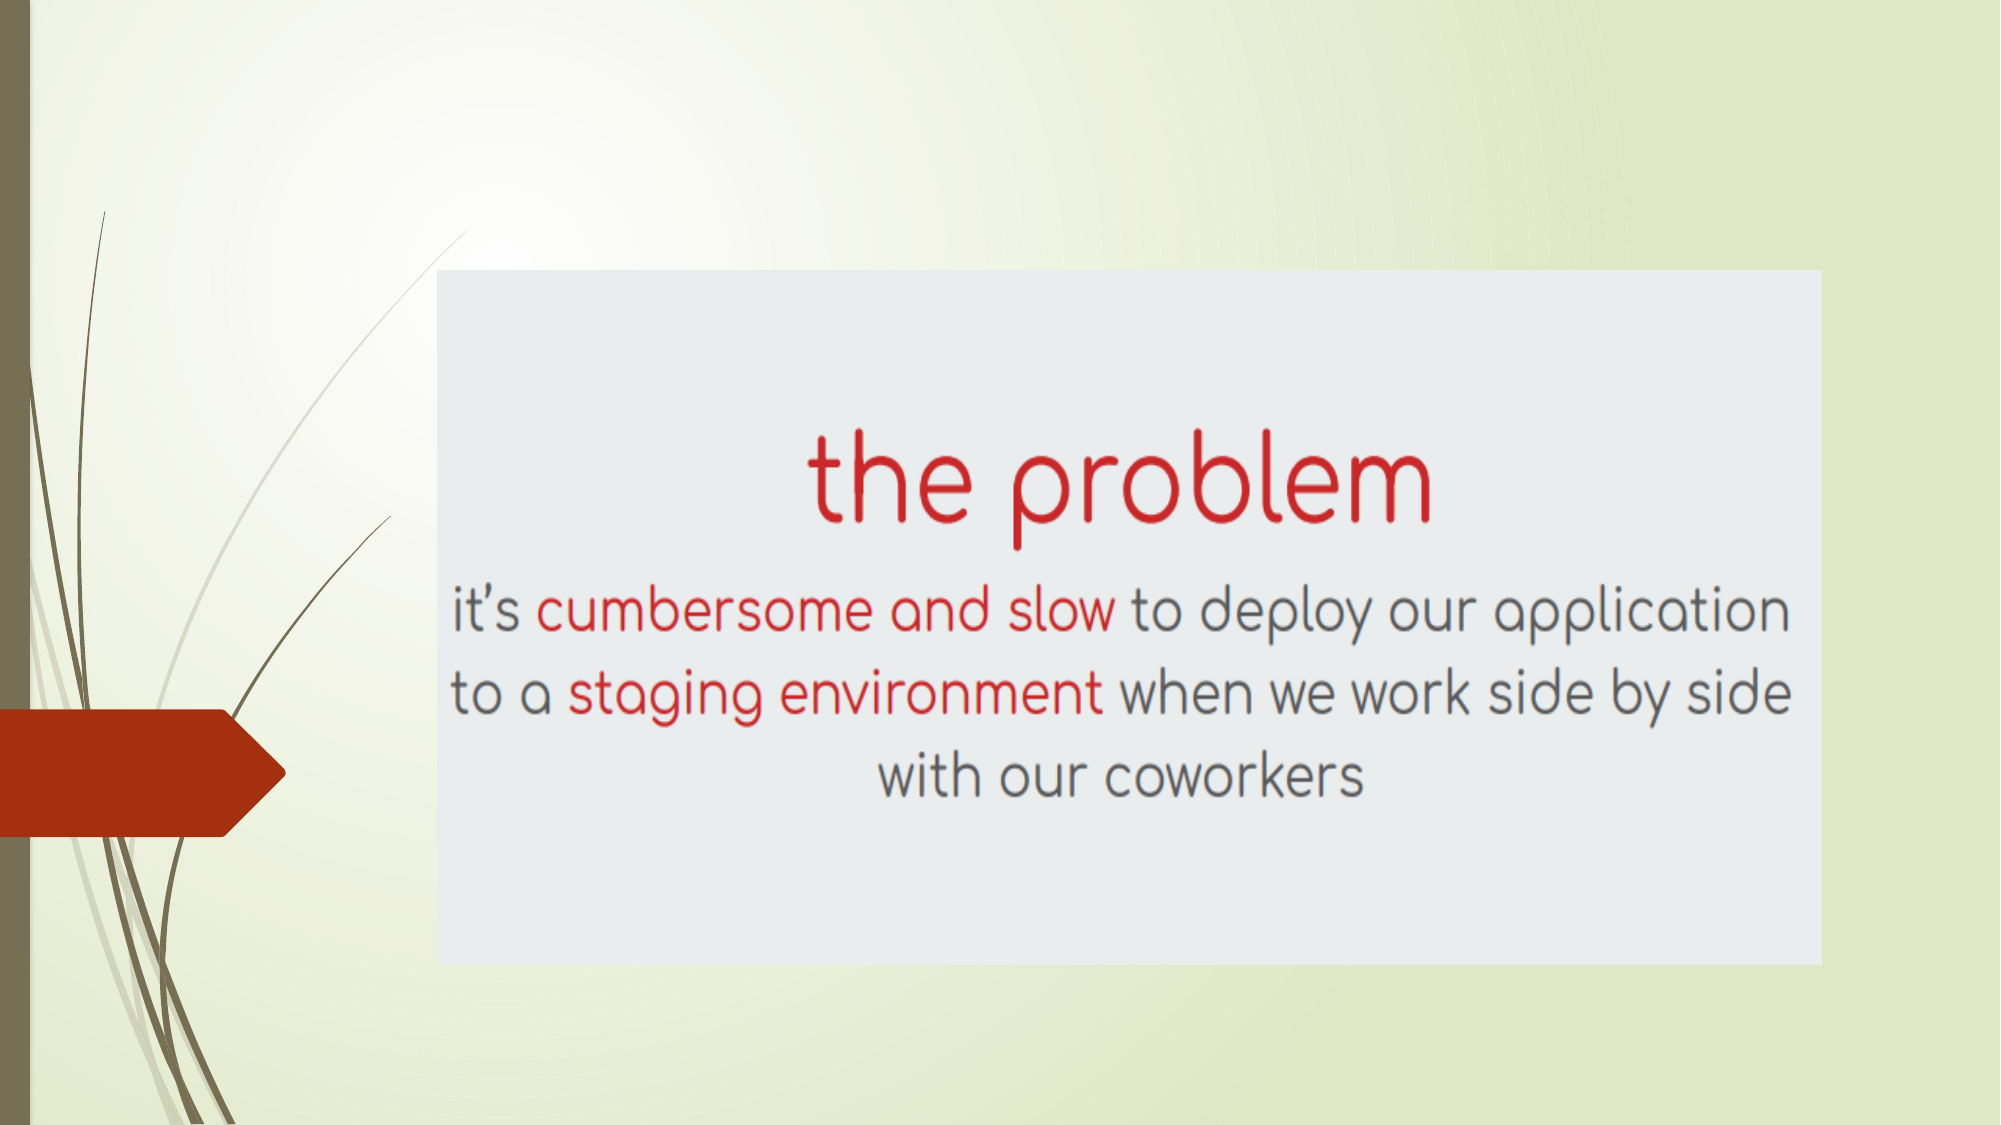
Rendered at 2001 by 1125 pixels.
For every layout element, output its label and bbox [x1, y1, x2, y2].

picture [437, 270, 1822, 966]
